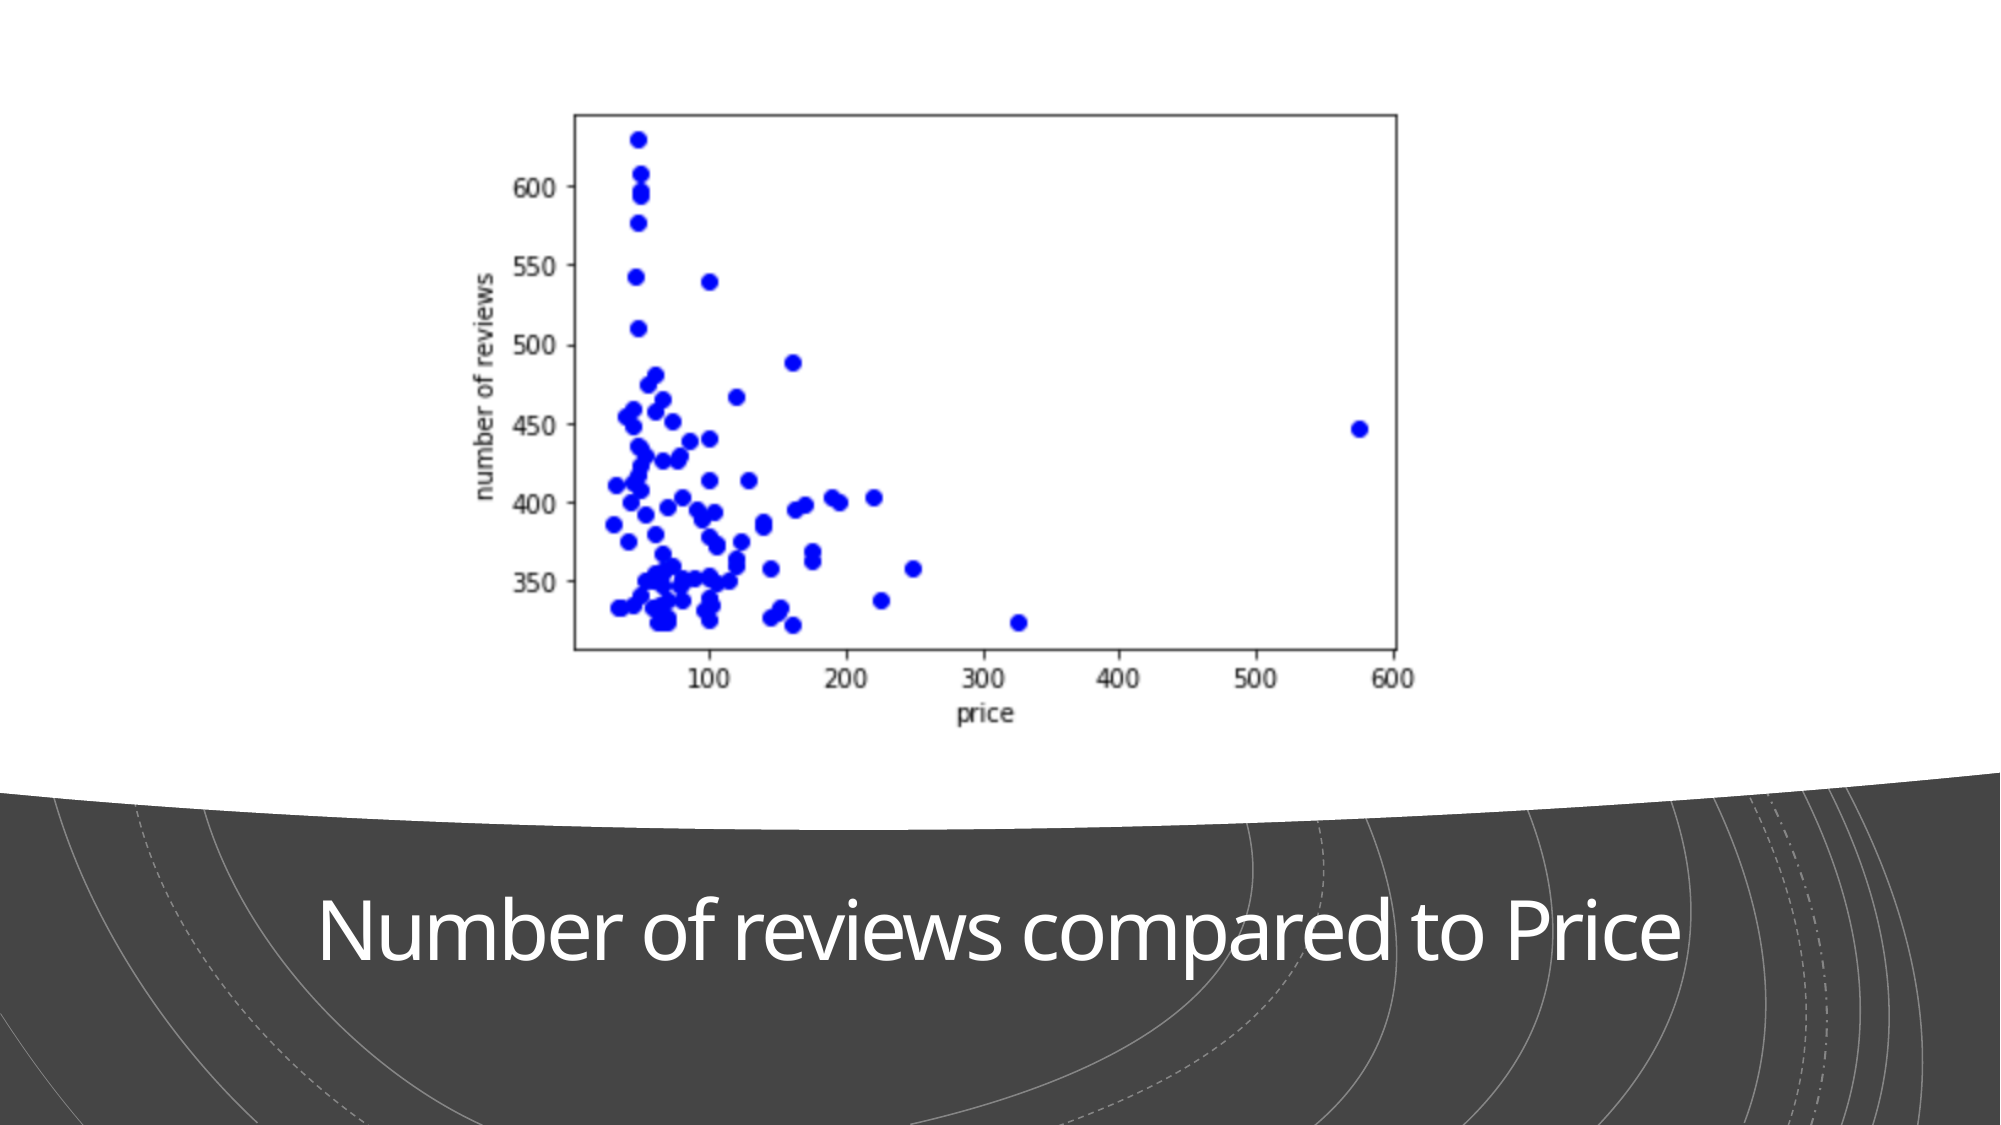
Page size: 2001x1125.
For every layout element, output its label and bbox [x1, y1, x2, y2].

list [456, 102, 1546, 738]
text_box [0, 0, 2000, 1125]
